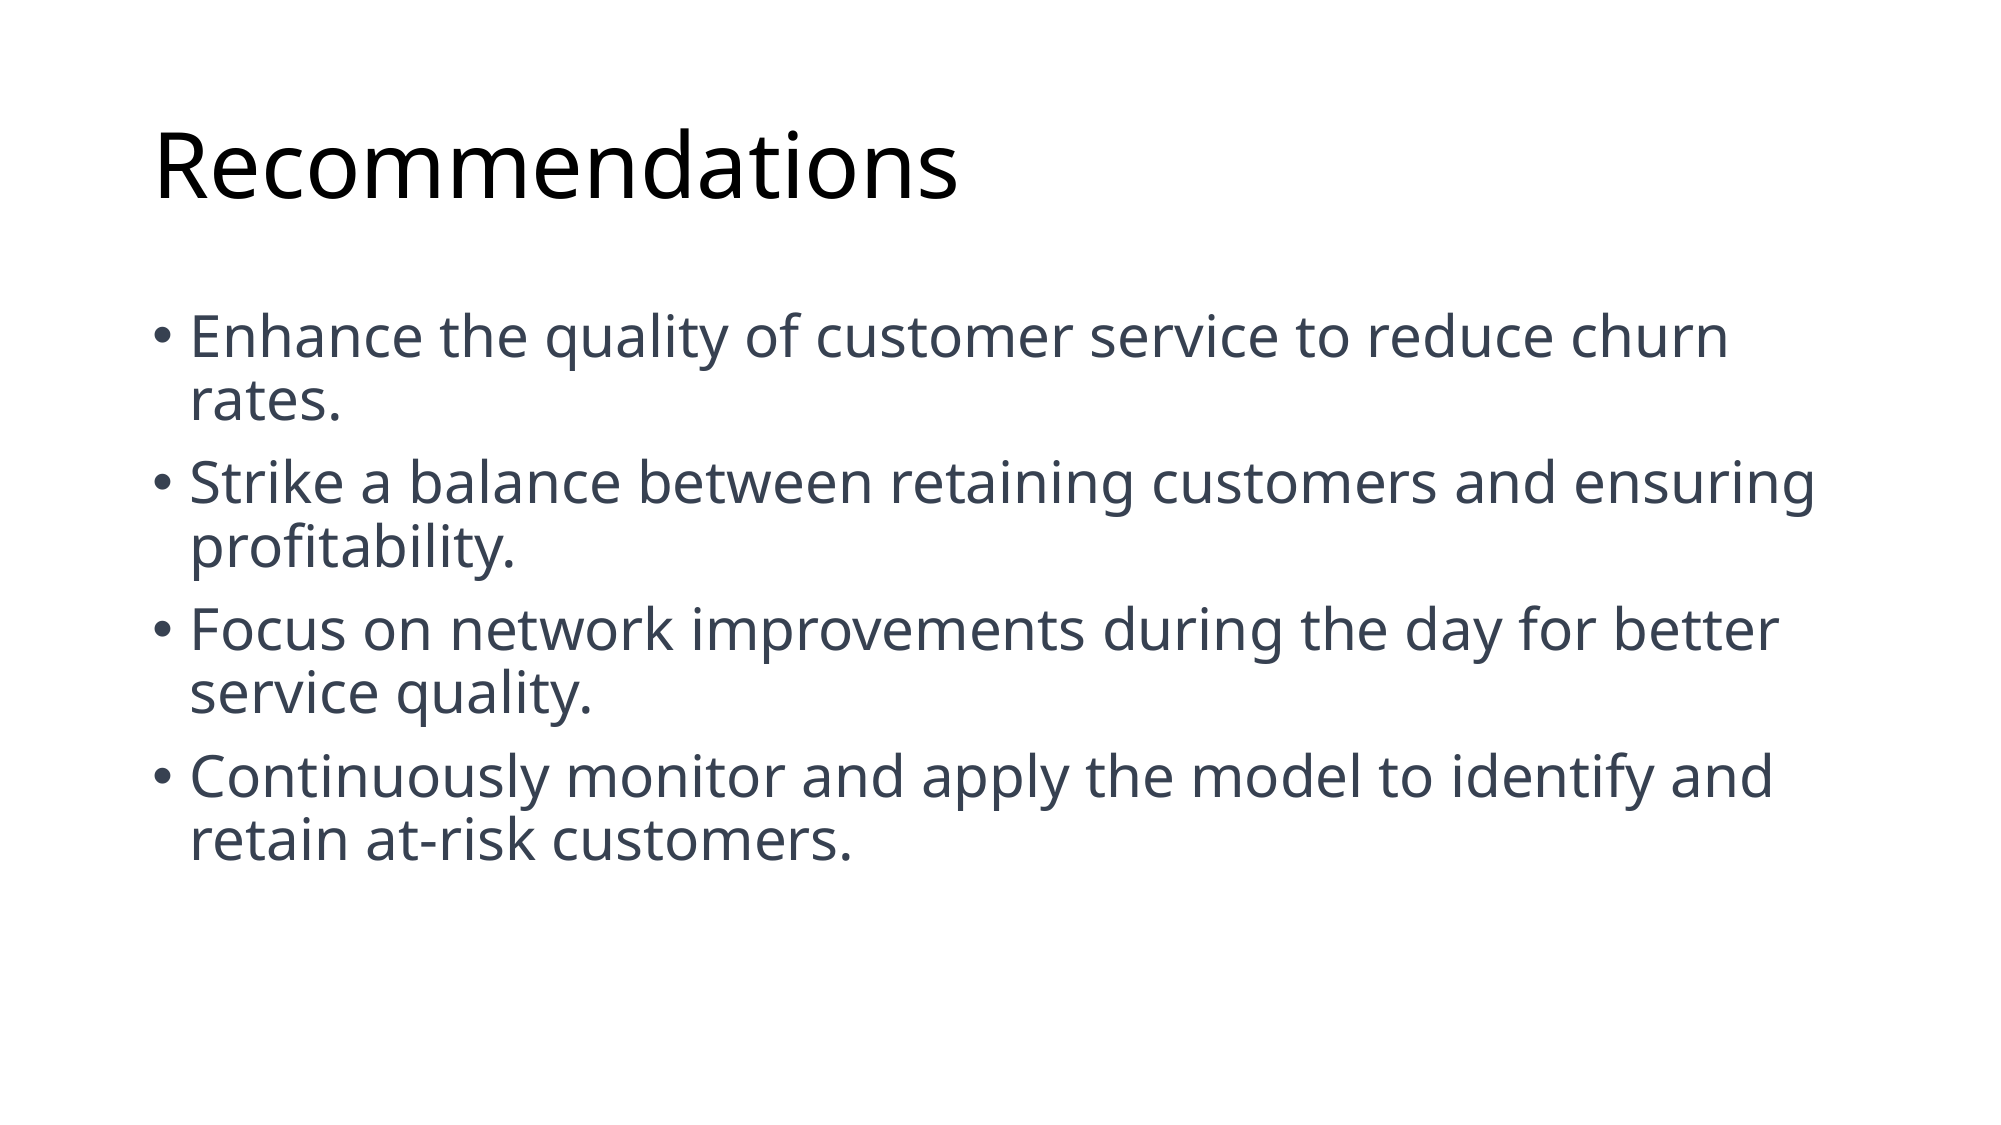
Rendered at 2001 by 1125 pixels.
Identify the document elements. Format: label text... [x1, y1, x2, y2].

list Enhance the quality of customer service to reduce churn rates. Strike a balance between retaining customers and ensuring profitability. Focus on network improvements during the day for better service quality. Continuously monitor and apply the model to identify and retain at-risk customers. [137, 299, 1863, 1014]
title Recommendations [137, 59, 1863, 278]
